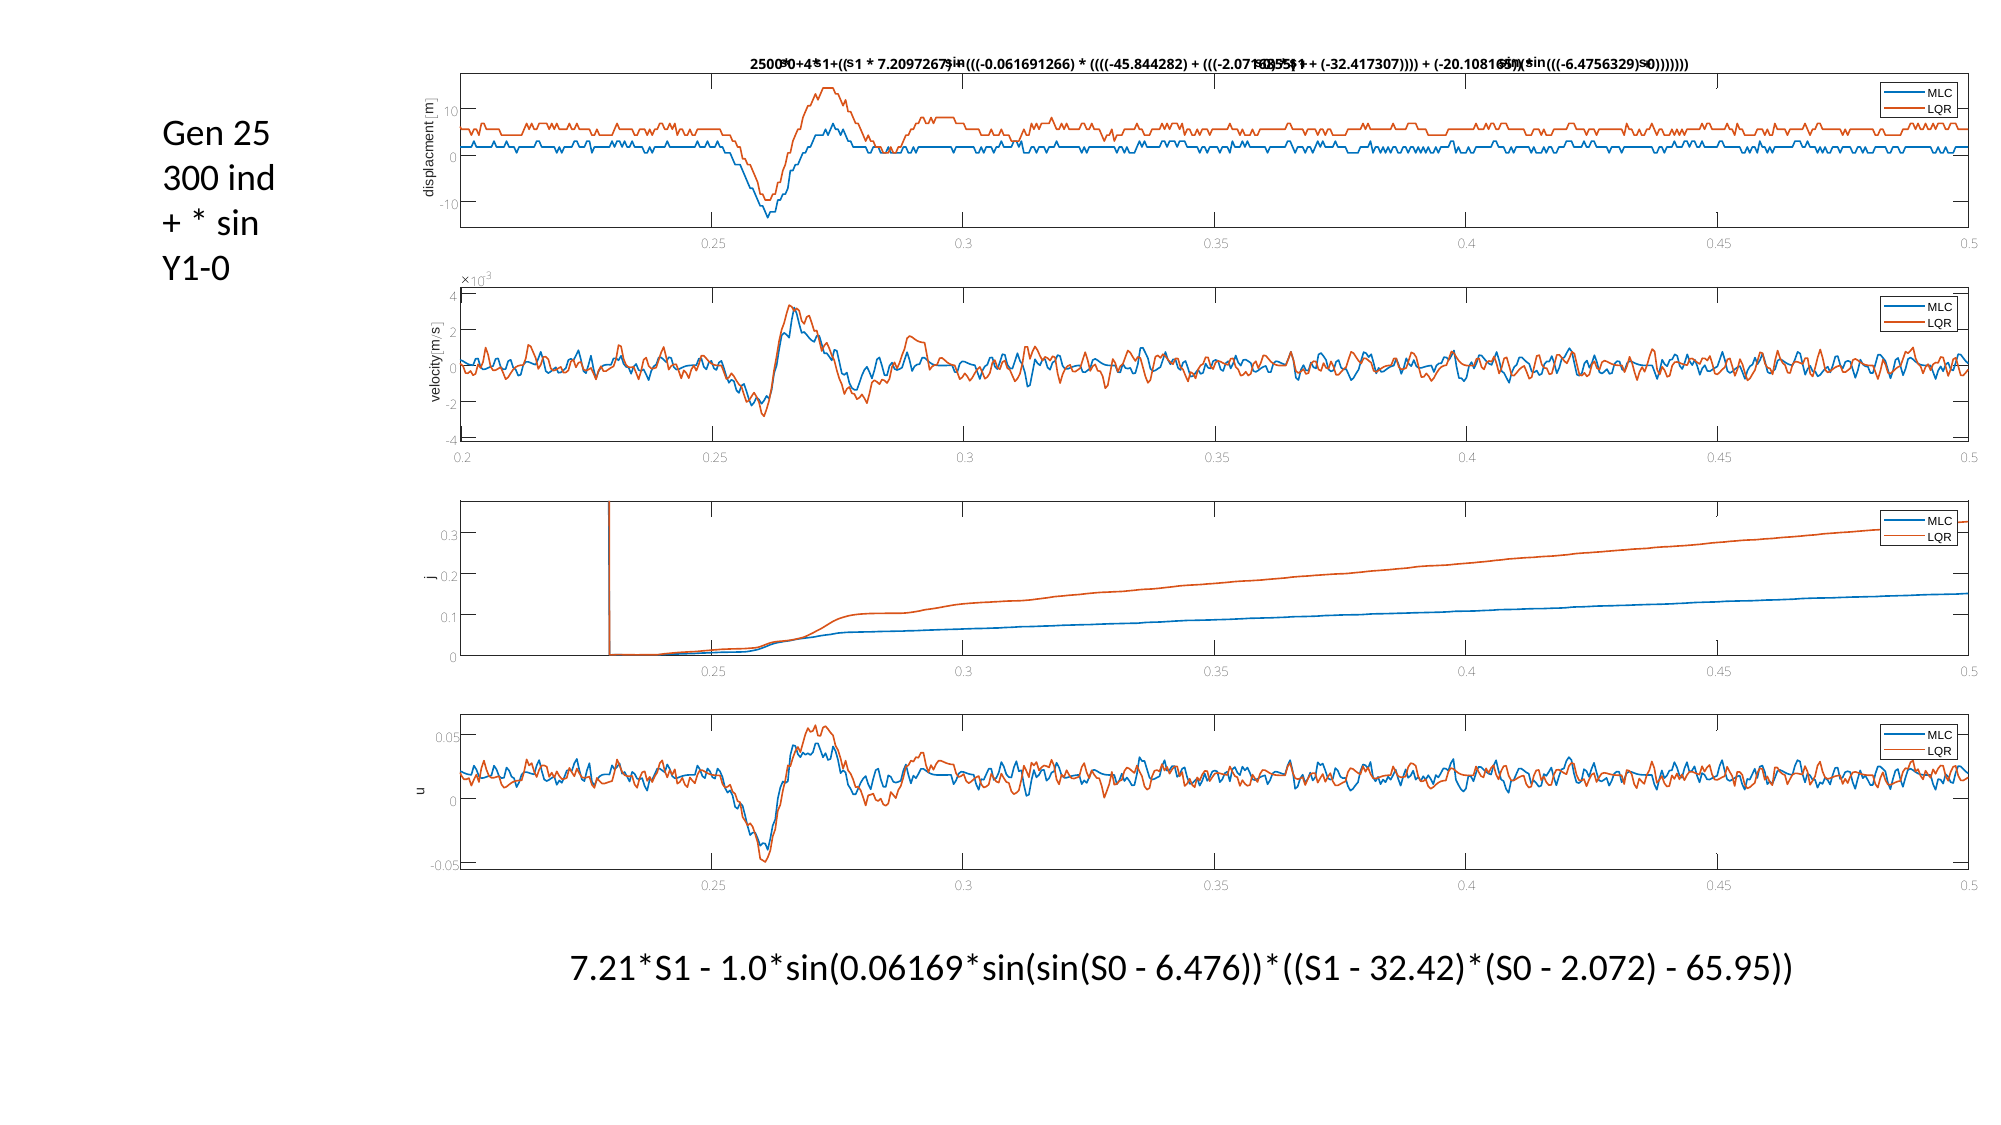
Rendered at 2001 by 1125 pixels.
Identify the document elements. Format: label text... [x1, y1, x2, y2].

text_box Gen 25 300 ind + * sin Y1-0 [147, 100, 206, 341]
text_box 7.21*S1 - 1.0*sin(0.06169*sin(sin(S0 - 6.476))*((S1 - 32.42)*(S0 - 2.072) - 65.95)) [554, 976, 1922, 996]
picture [206, 0, 2000, 976]
